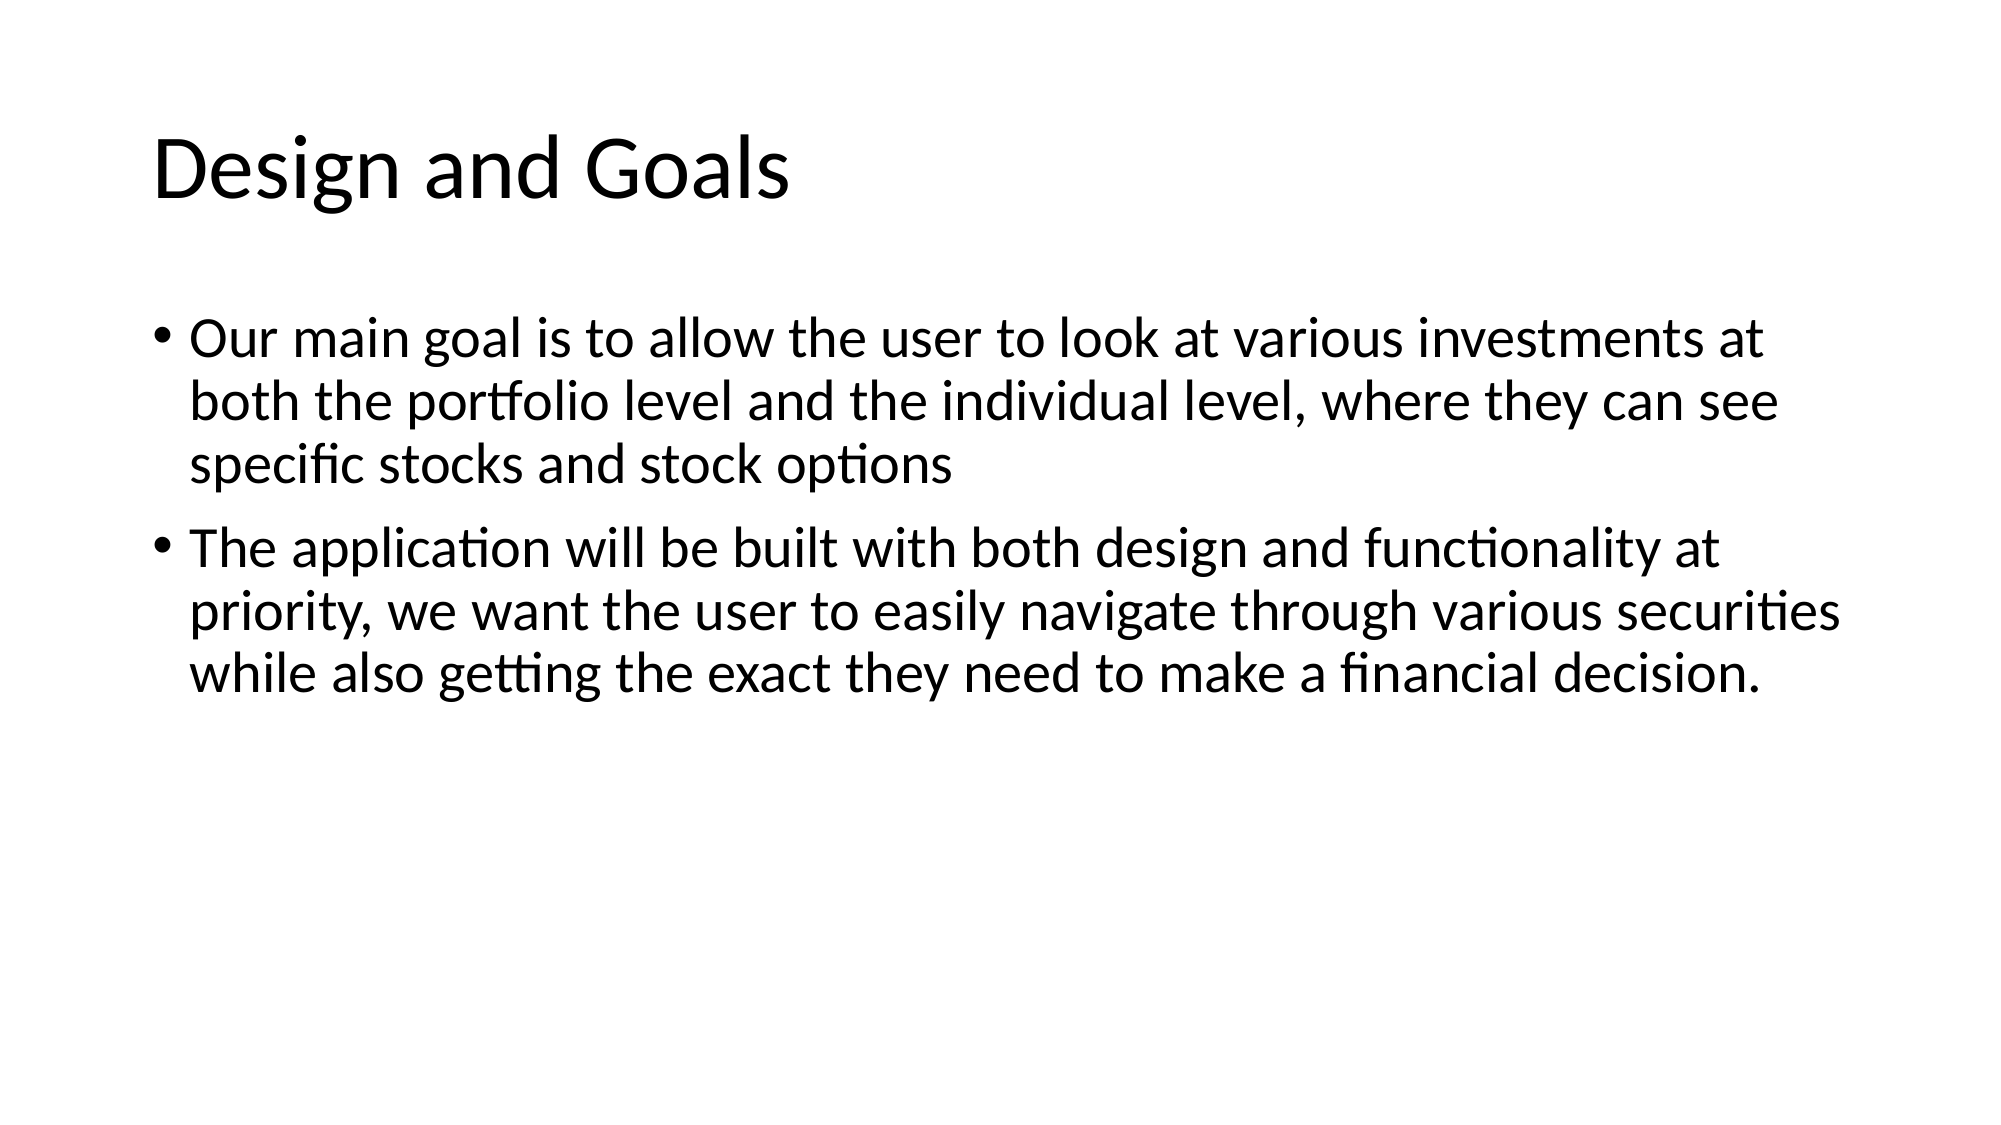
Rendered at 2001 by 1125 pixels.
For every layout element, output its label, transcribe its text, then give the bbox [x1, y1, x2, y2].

list Our main goal is to allow the user to look at various investments at both the portfolio level and the individual level, where they can see specific stocks and stock options The application will be built with both design and functionality at priority, we want the user to easily navigate through various securities while also getting the exact they need to make a financial decision. [137, 299, 1863, 1014]
title Design and Goals [137, 59, 1863, 278]
